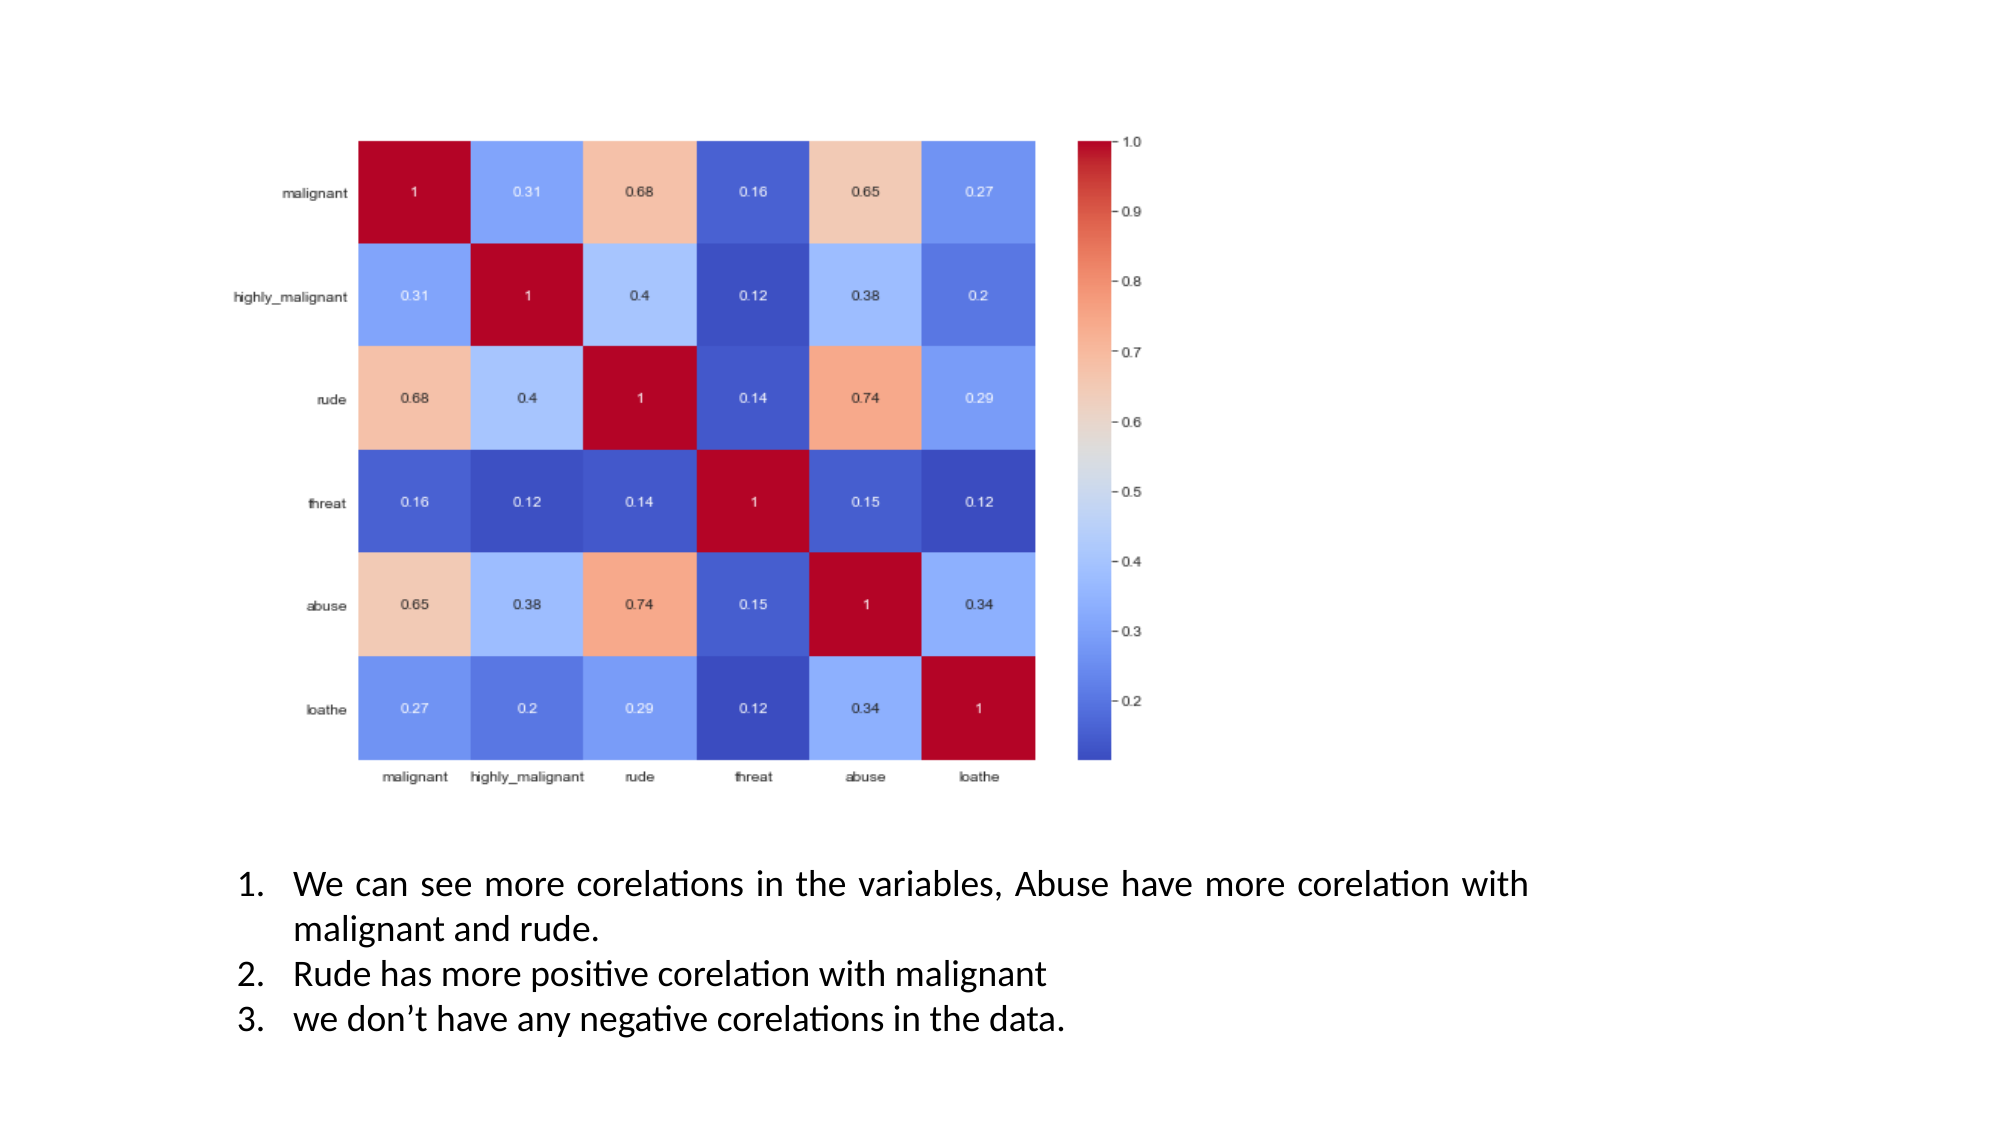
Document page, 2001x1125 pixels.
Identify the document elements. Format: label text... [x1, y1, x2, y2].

text_box We can see more corelations in the variables, Abuse have more corelation with malignant and rude. Rude has more positive corelation with malignant we don’t have any negative corelations in the data. [222, 851, 1546, 1046]
picture [222, 127, 1154, 793]
